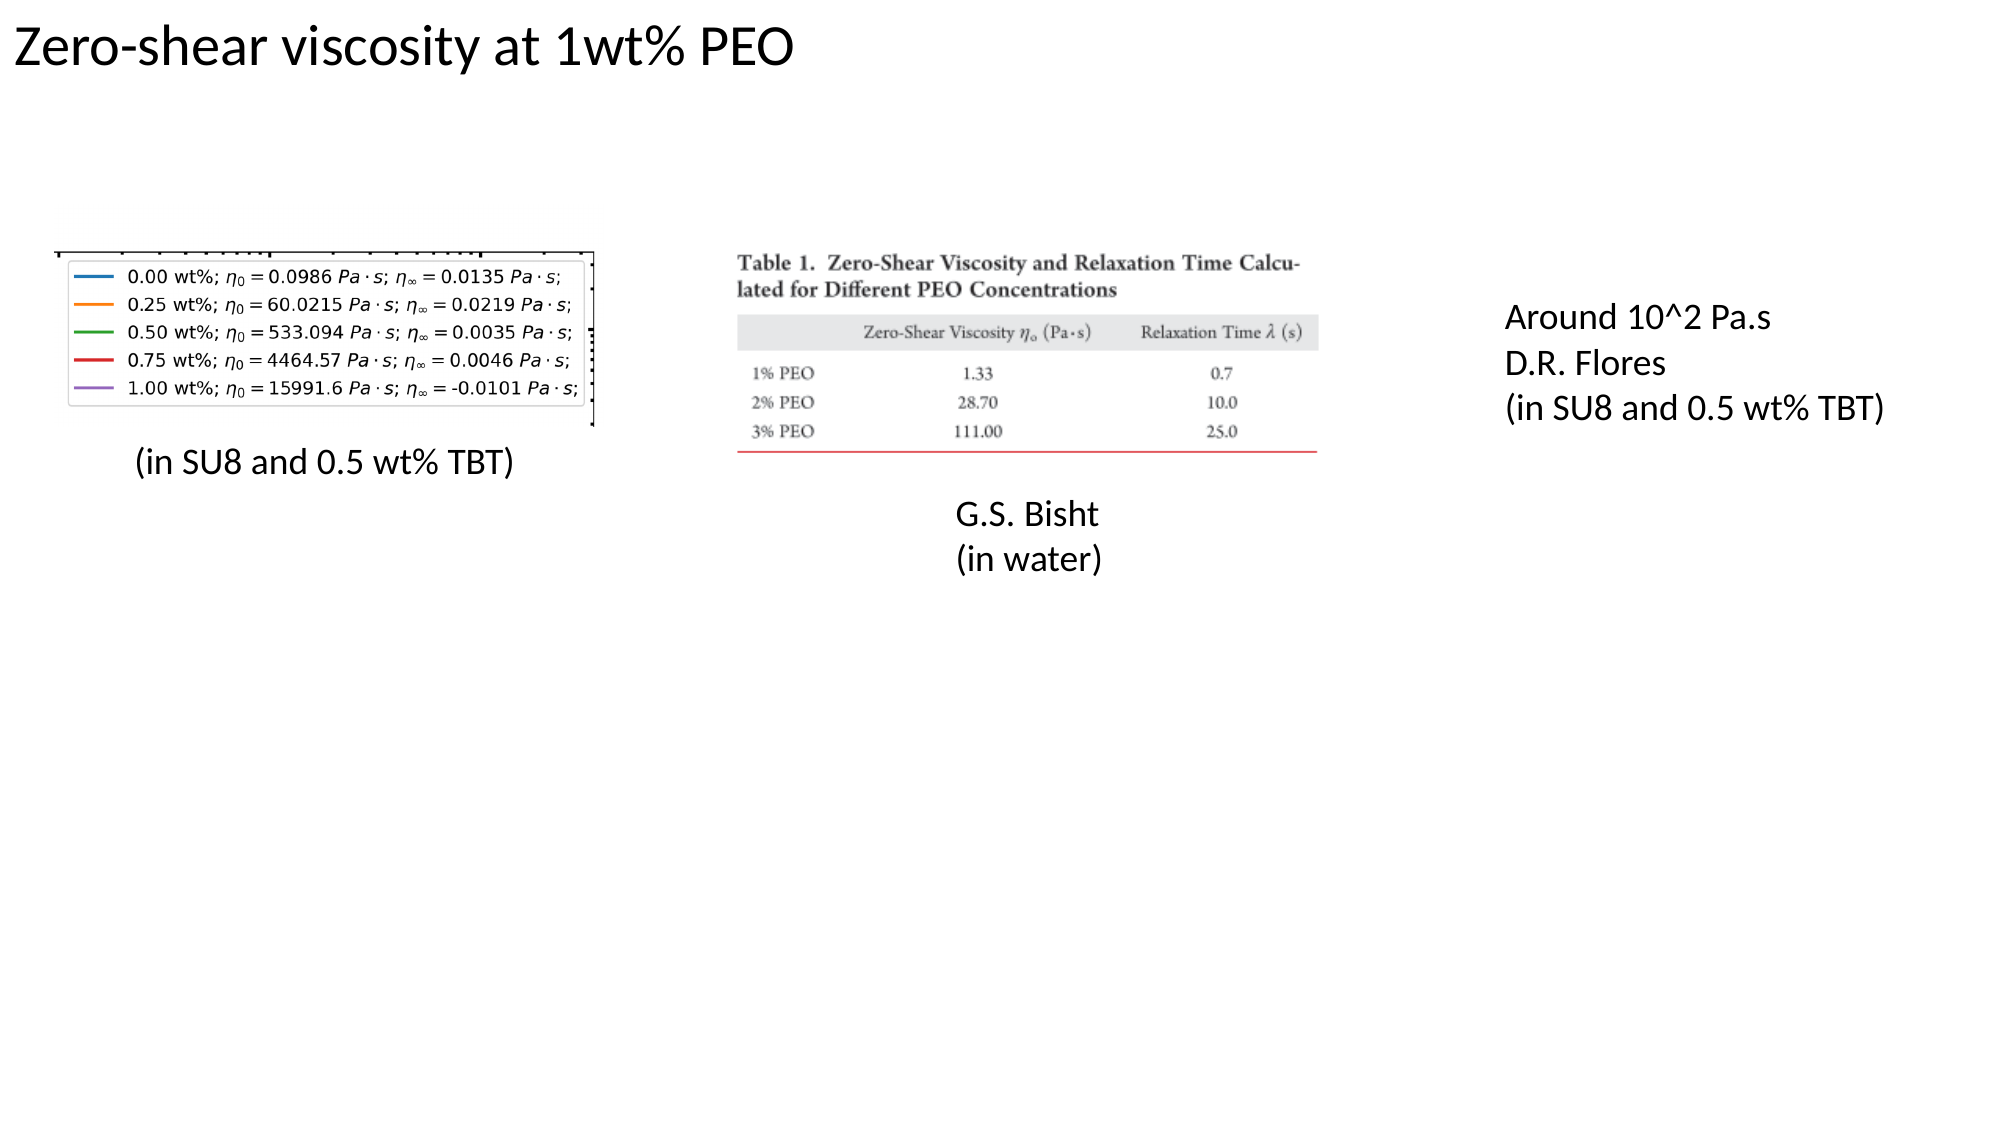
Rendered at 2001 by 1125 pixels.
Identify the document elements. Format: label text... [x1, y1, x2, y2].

text_box G.S. Bisht (in water) [940, 482, 1126, 587]
text_box Around 10^2 Pa.s D.R. Flores (in SU8 and 0.5 wt% TBT) [1490, 285, 1928, 435]
text_box (in SU8 and 0.5 wt% TBT) [119, 429, 538, 490]
picture [54, 204, 604, 427]
text_box Zero-shear viscosity at 1wt% PEO [0, 0, 844, 85]
picture [733, 241, 1333, 464]
